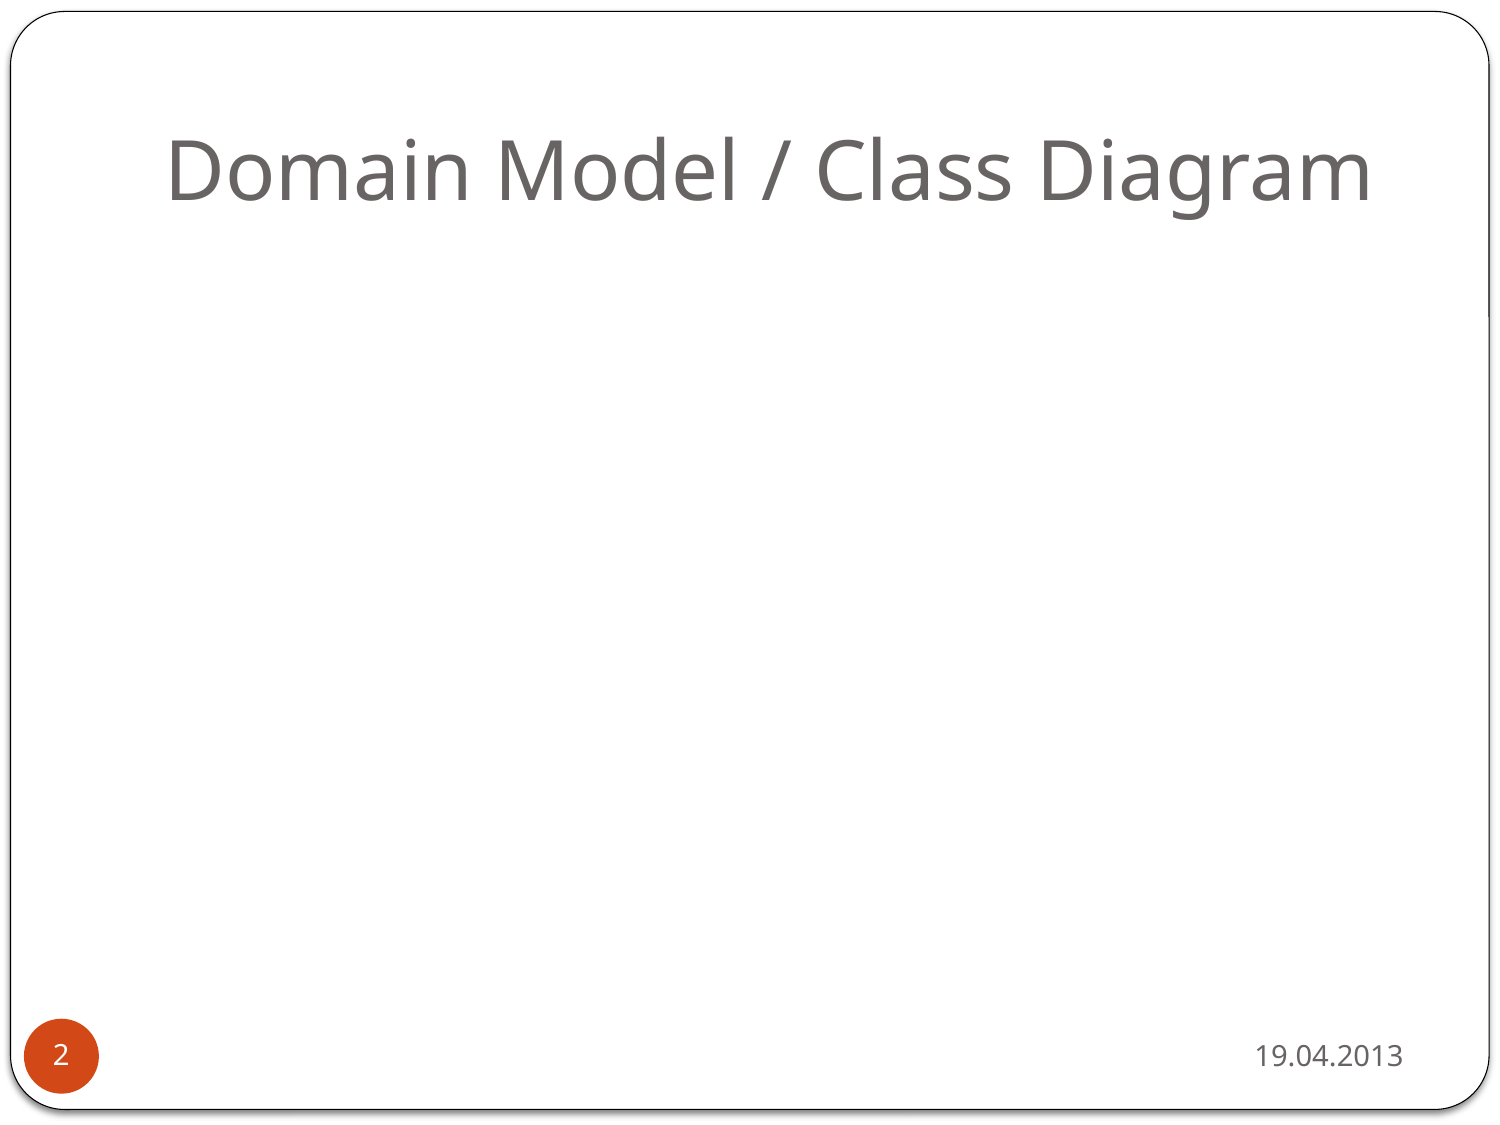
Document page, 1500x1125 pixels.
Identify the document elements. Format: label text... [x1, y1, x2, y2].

slide_number 2 [23, 1018, 99, 1094]
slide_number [1012, 1015, 1419, 1094]
title Domain Model / Class Diagram [150, 45, 1425, 233]
